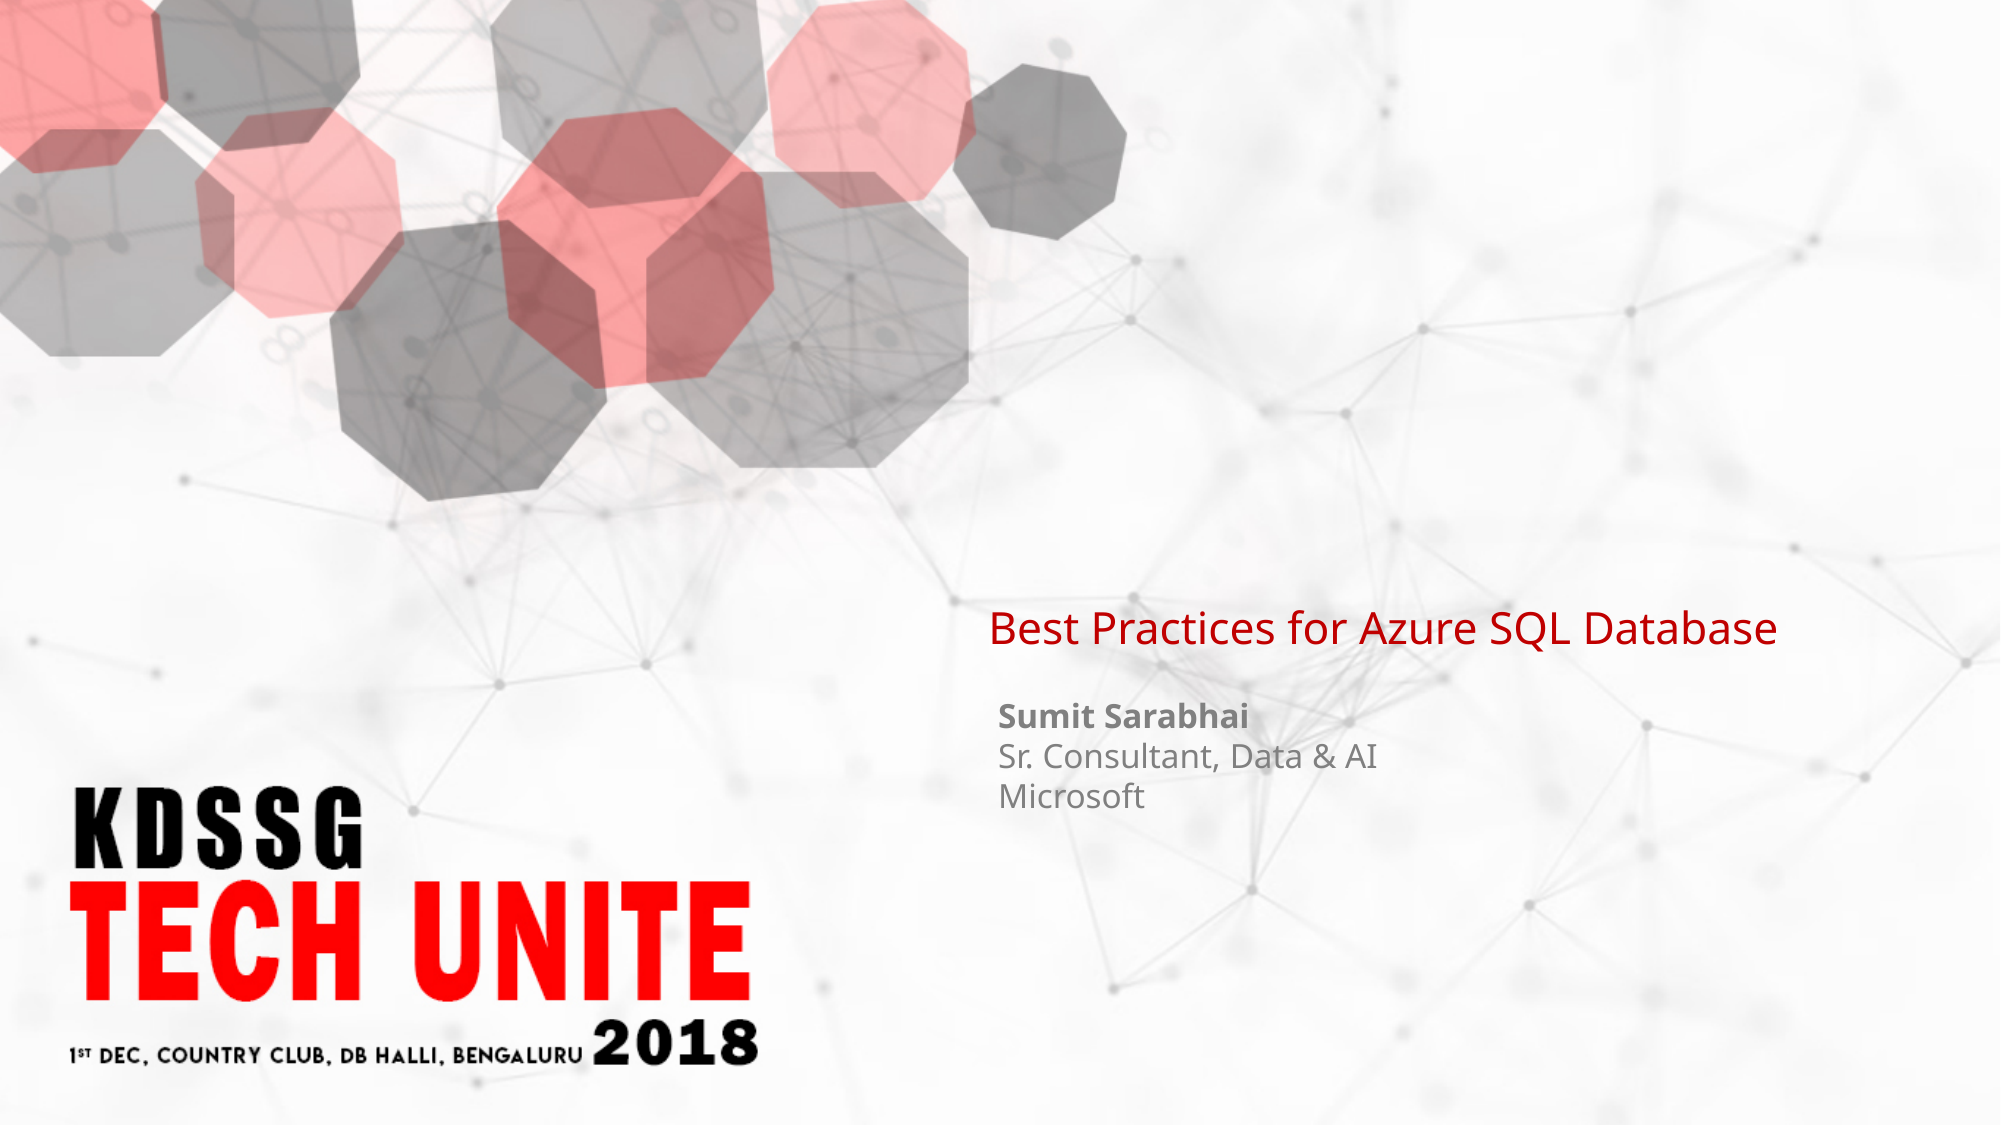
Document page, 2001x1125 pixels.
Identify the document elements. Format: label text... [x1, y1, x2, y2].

picture [0, 0, 2001, 1125]
text_box Best Practices for Azure SQL Database [973, 560, 1883, 661]
text_box Sumit Sarabhai Sr. Consultant, Data & AI Microsoft [983, 687, 1467, 856]
